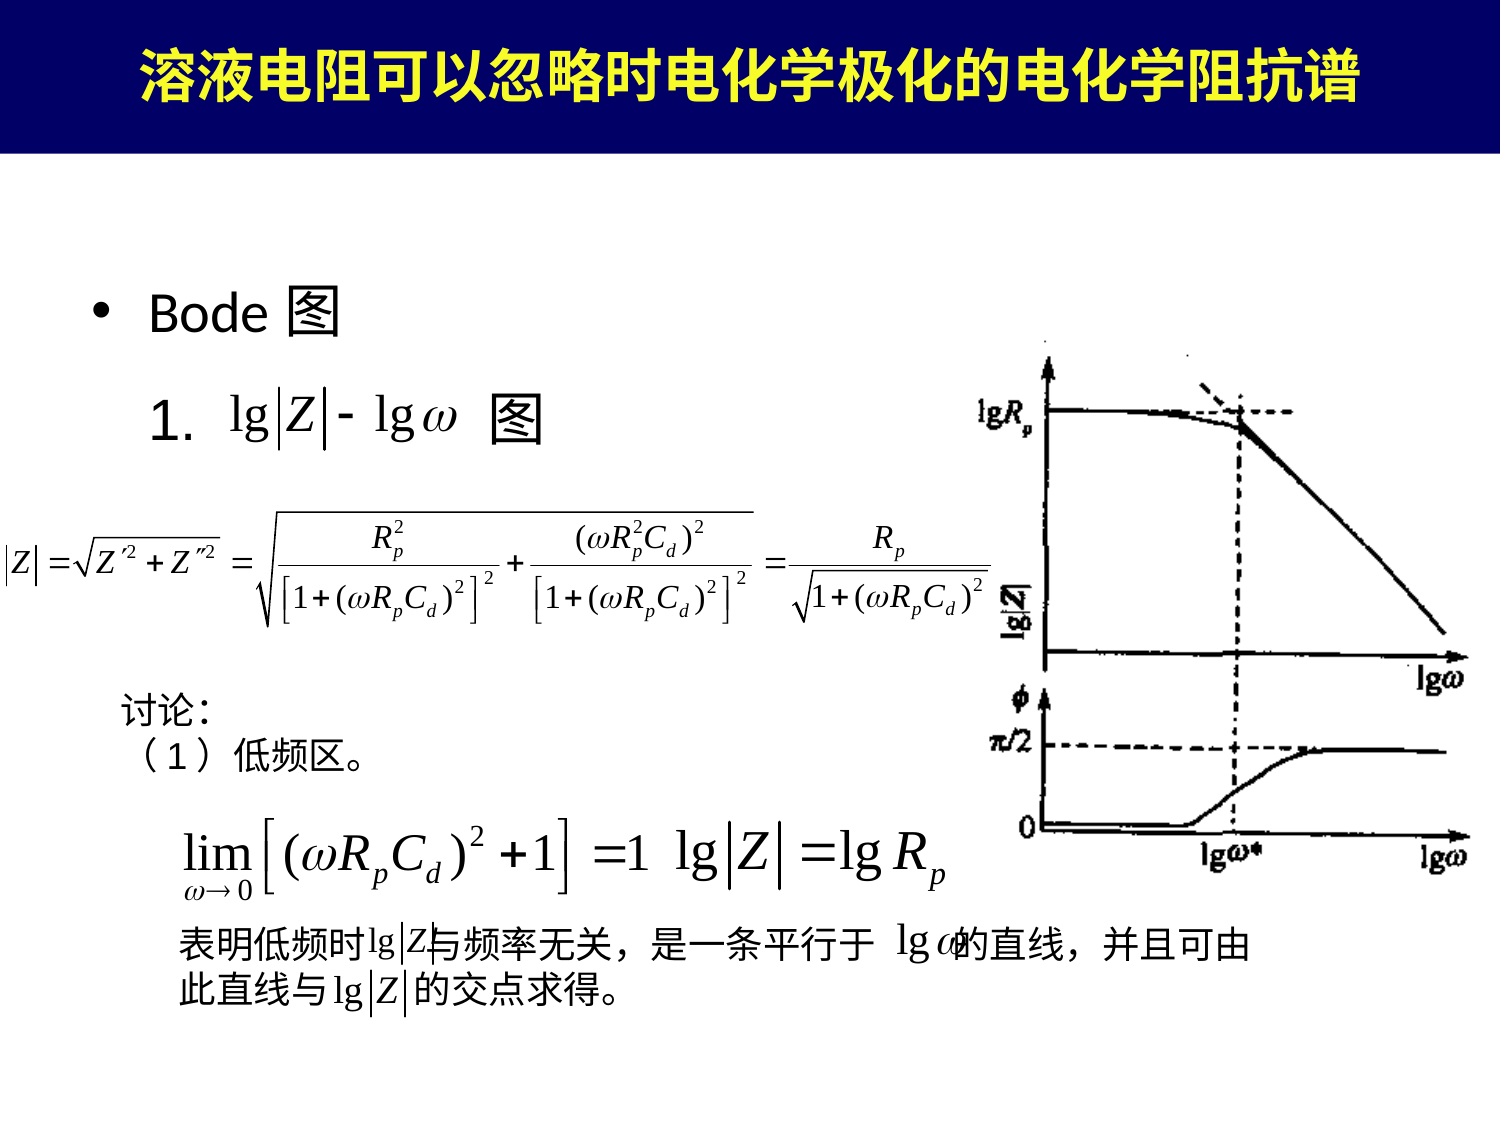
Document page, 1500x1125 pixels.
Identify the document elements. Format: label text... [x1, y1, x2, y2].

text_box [890, 913, 975, 973]
list Bode图 [76, 266, 740, 502]
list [971, 330, 1500, 918]
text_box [222, 374, 466, 463]
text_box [667, 808, 959, 903]
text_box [0, 503, 998, 634]
text_box 表明低频时 与频率无关，是一条平行于 的直线，并且可由此直线与 的交点求得。 [163, 913, 357, 1019]
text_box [327, 960, 417, 1027]
text_box 讨论： （1）低频区。 [105, 679, 914, 785]
text_box 1. 图 [468, 375, 868, 460]
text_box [363, 913, 443, 973]
text_box [76, 0, 1427, 154]
text_box 表明低频时 与频率无关，是一条平行于 的直线，并且可由此直线与 的交点求得。 [420, 913, 1301, 1019]
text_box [175, 808, 655, 915]
list Bode图 [76, 641, 740, 1010]
text_box 1. 图 [117, 375, 220, 460]
